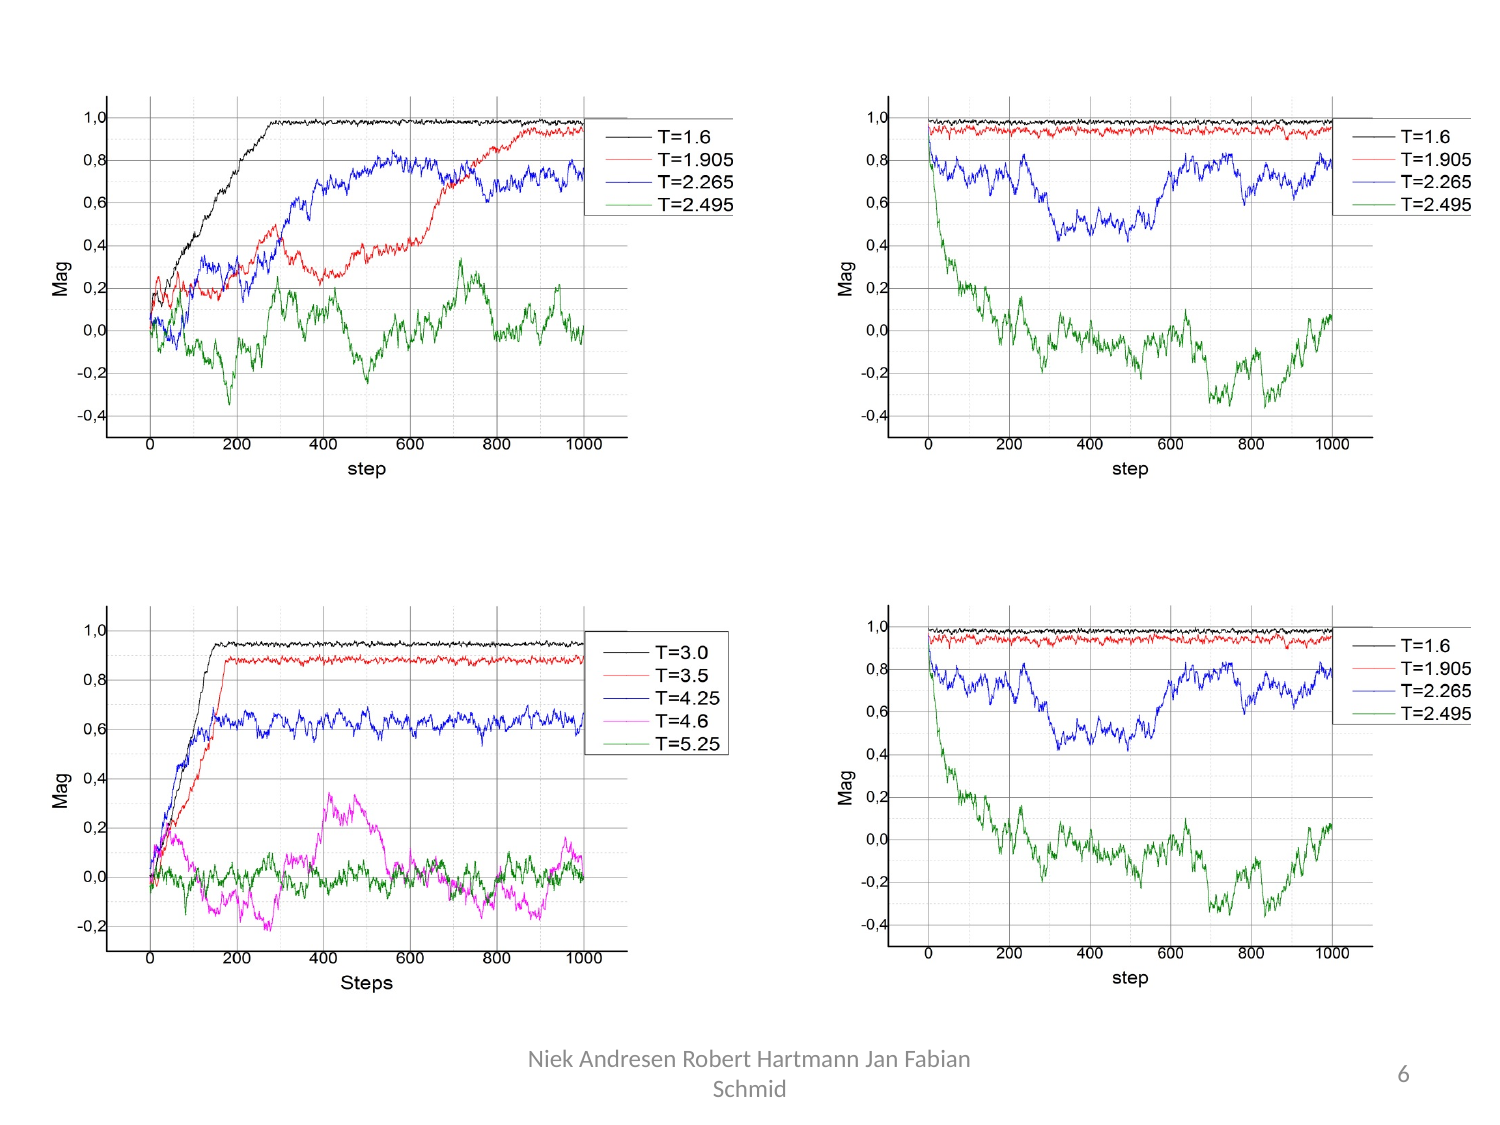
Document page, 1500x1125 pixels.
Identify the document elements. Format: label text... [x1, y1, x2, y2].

picture [0, 550, 733, 1031]
picture [761, 41, 1471, 516]
picture [761, 550, 1471, 1025]
picture [0, 41, 733, 516]
footer Niek Andresen Robert Hartmann Jan Fabian Schmid [512, 1042, 988, 1103]
slide_number 6 [1074, 1042, 1425, 1103]
